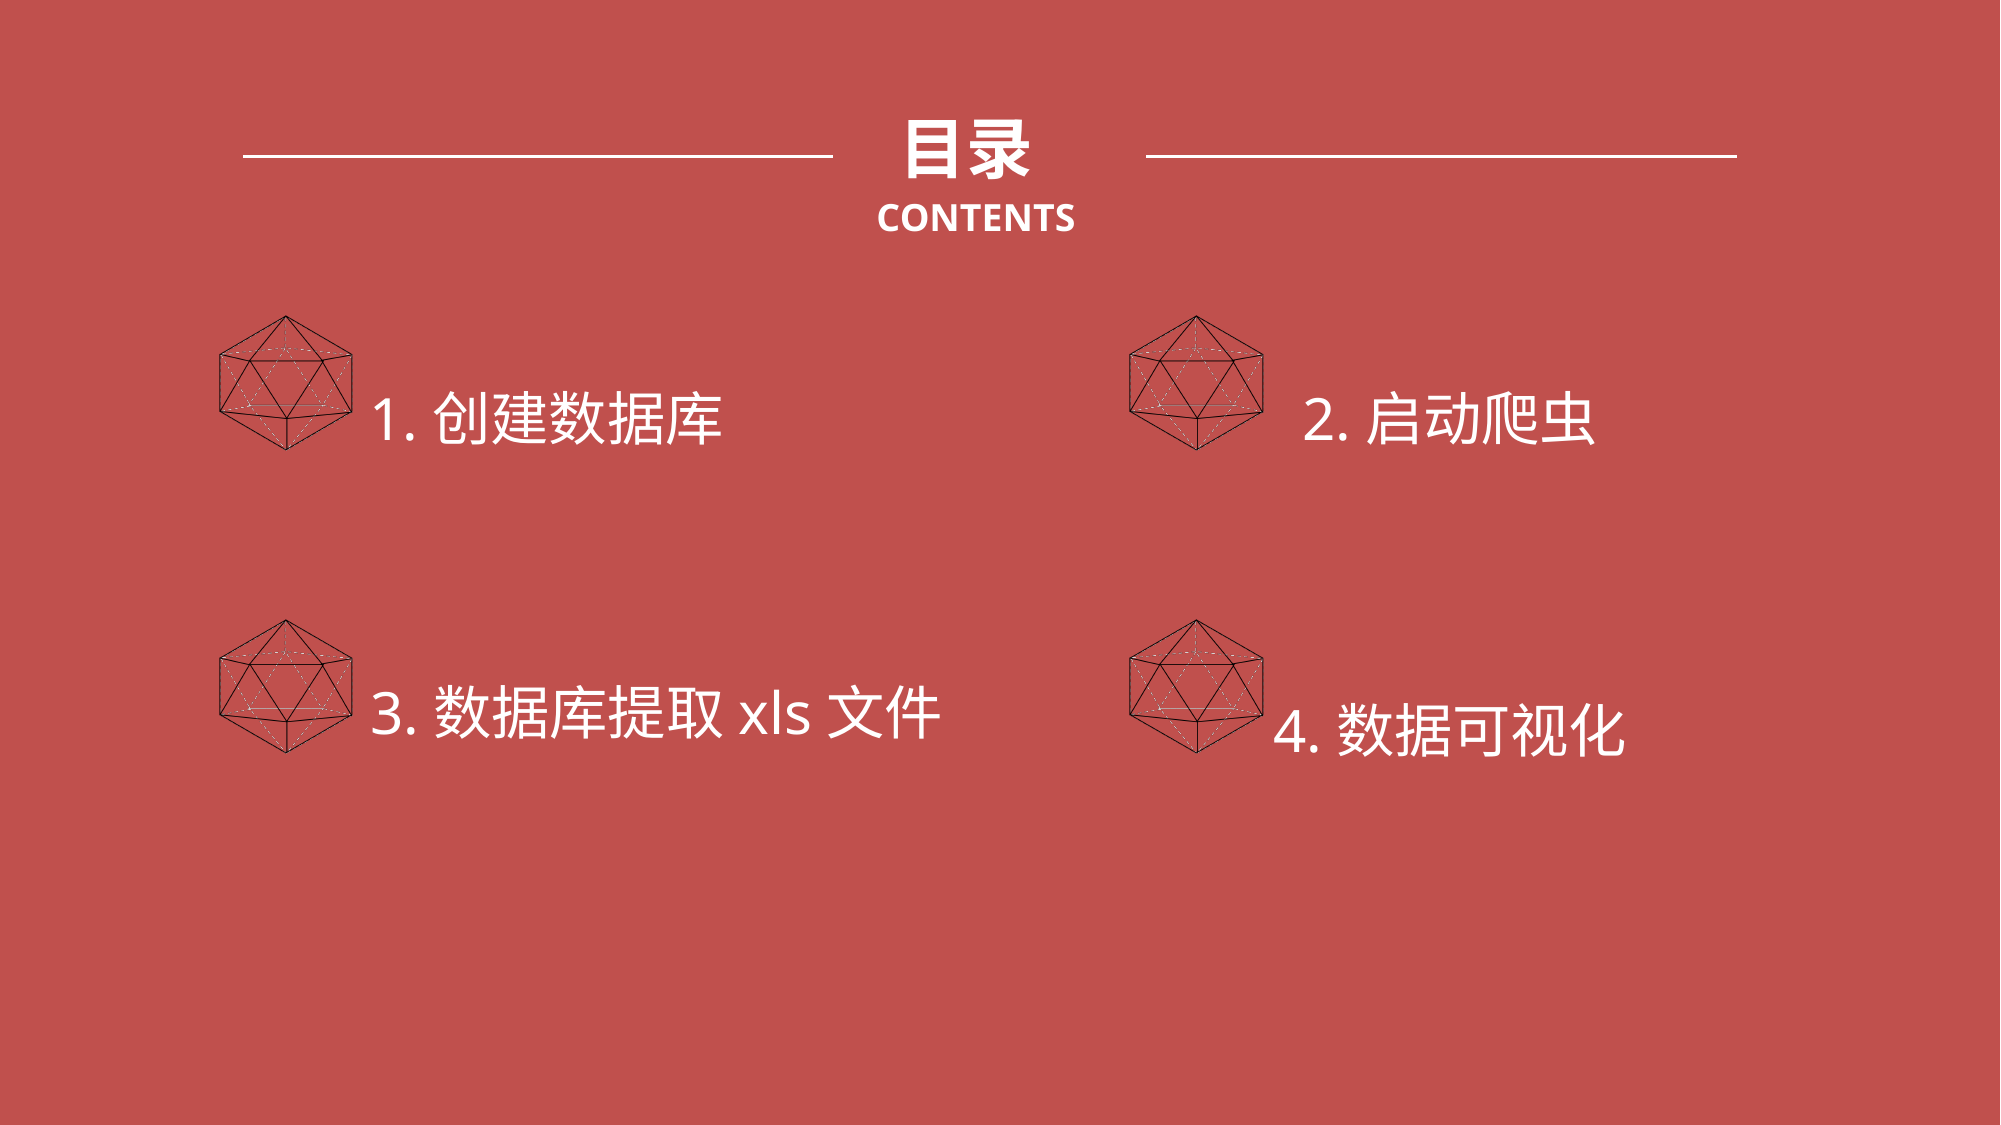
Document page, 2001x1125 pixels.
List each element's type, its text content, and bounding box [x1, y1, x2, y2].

picture [219, 619, 353, 754]
picture [1129, 315, 1264, 451]
picture [219, 315, 353, 451]
picture [1129, 619, 1264, 754]
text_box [242, 99, 1737, 248]
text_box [223, 374, 871, 523]
text_box 2.启动爬虫 [1189, 375, 1712, 460]
text_box 4.数据可视化 [1189, 686, 1712, 772]
text_box 3.数据库提取xls文件 [353, 668, 961, 754]
